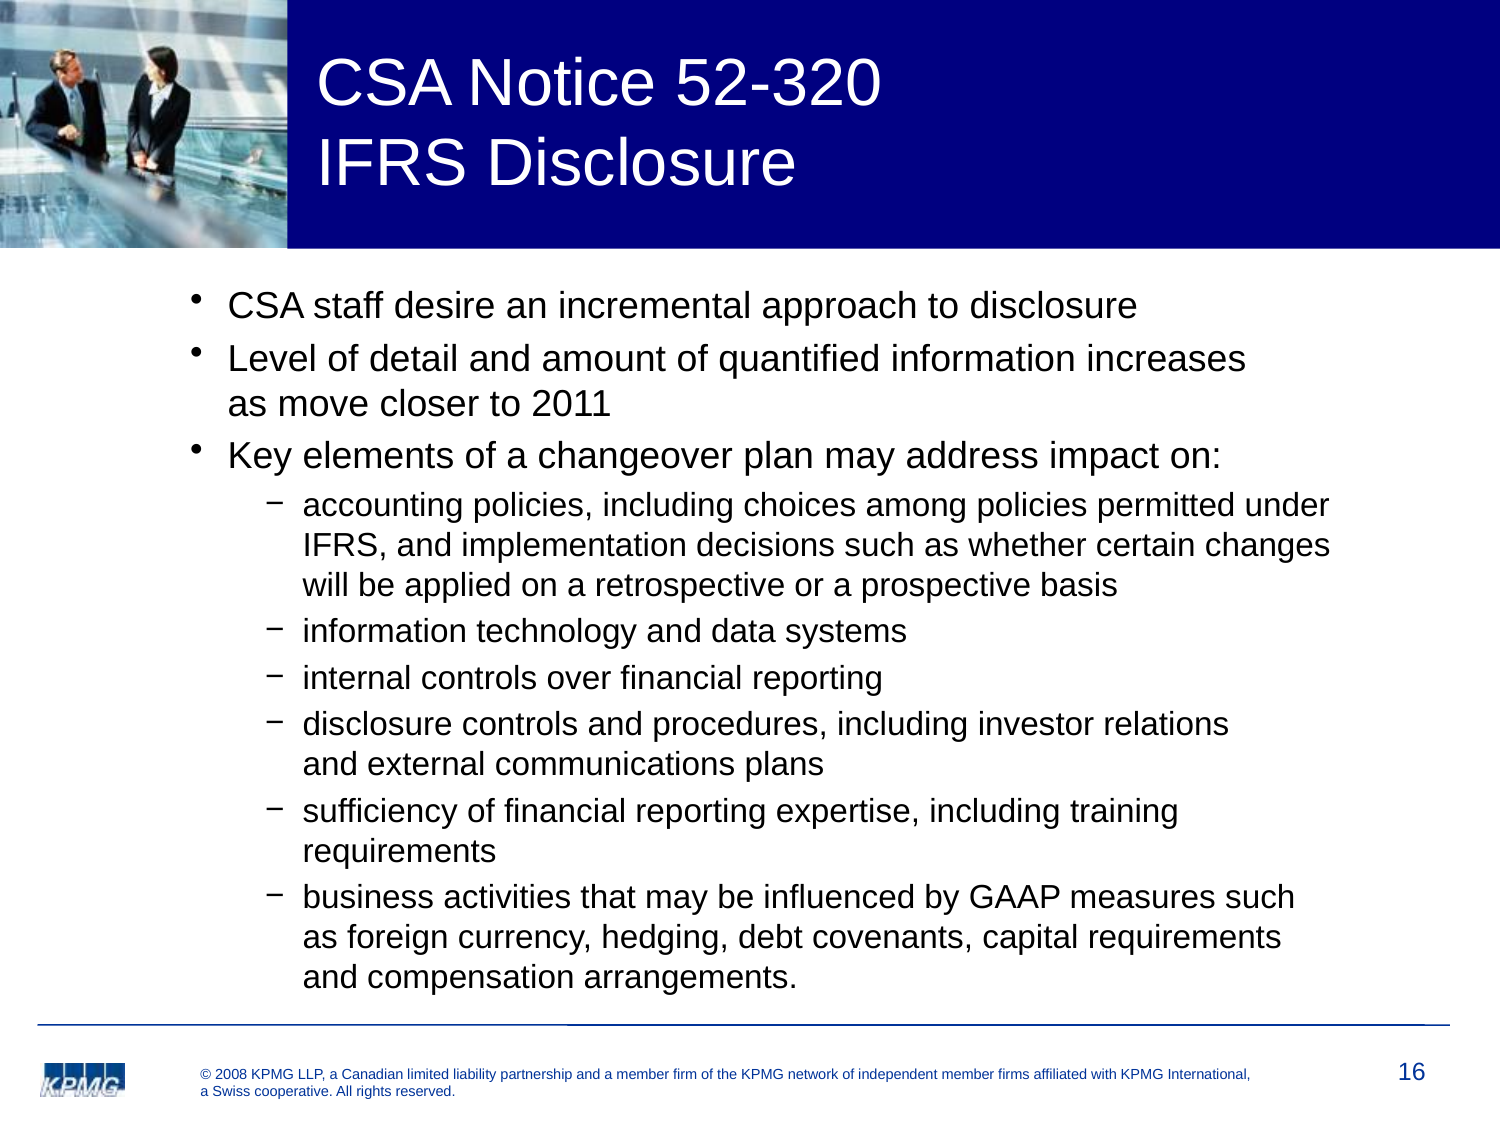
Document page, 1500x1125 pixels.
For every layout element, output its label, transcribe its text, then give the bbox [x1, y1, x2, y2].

picture [40, 1063, 125, 1097]
list CSA staff desire an incremental approach to disclosure Level of detail and amount of quantified information increases as move closer to 2011 Key elements of a changeover plan may address impact on: accounting policies, including choices among policies permitted under IFRS, and implementation decisions such as whether certain changes will be applied on a retrospective or a prospective basis information technology and data systems internal controls over financial reporting disclosure controls and procedures, including investor relations and external communications plans sufficiency of financial reporting expertise, including training requirements business activities that may be influenced by GAAP measures such as foreign currency, hedging, debt covenants, capital requirements and compensation arrangements. [118, 273, 1394, 1038]
title CSA Notice 52-320 IFRS Disclosure [301, 25, 1450, 213]
picture [0, 0, 287, 248]
